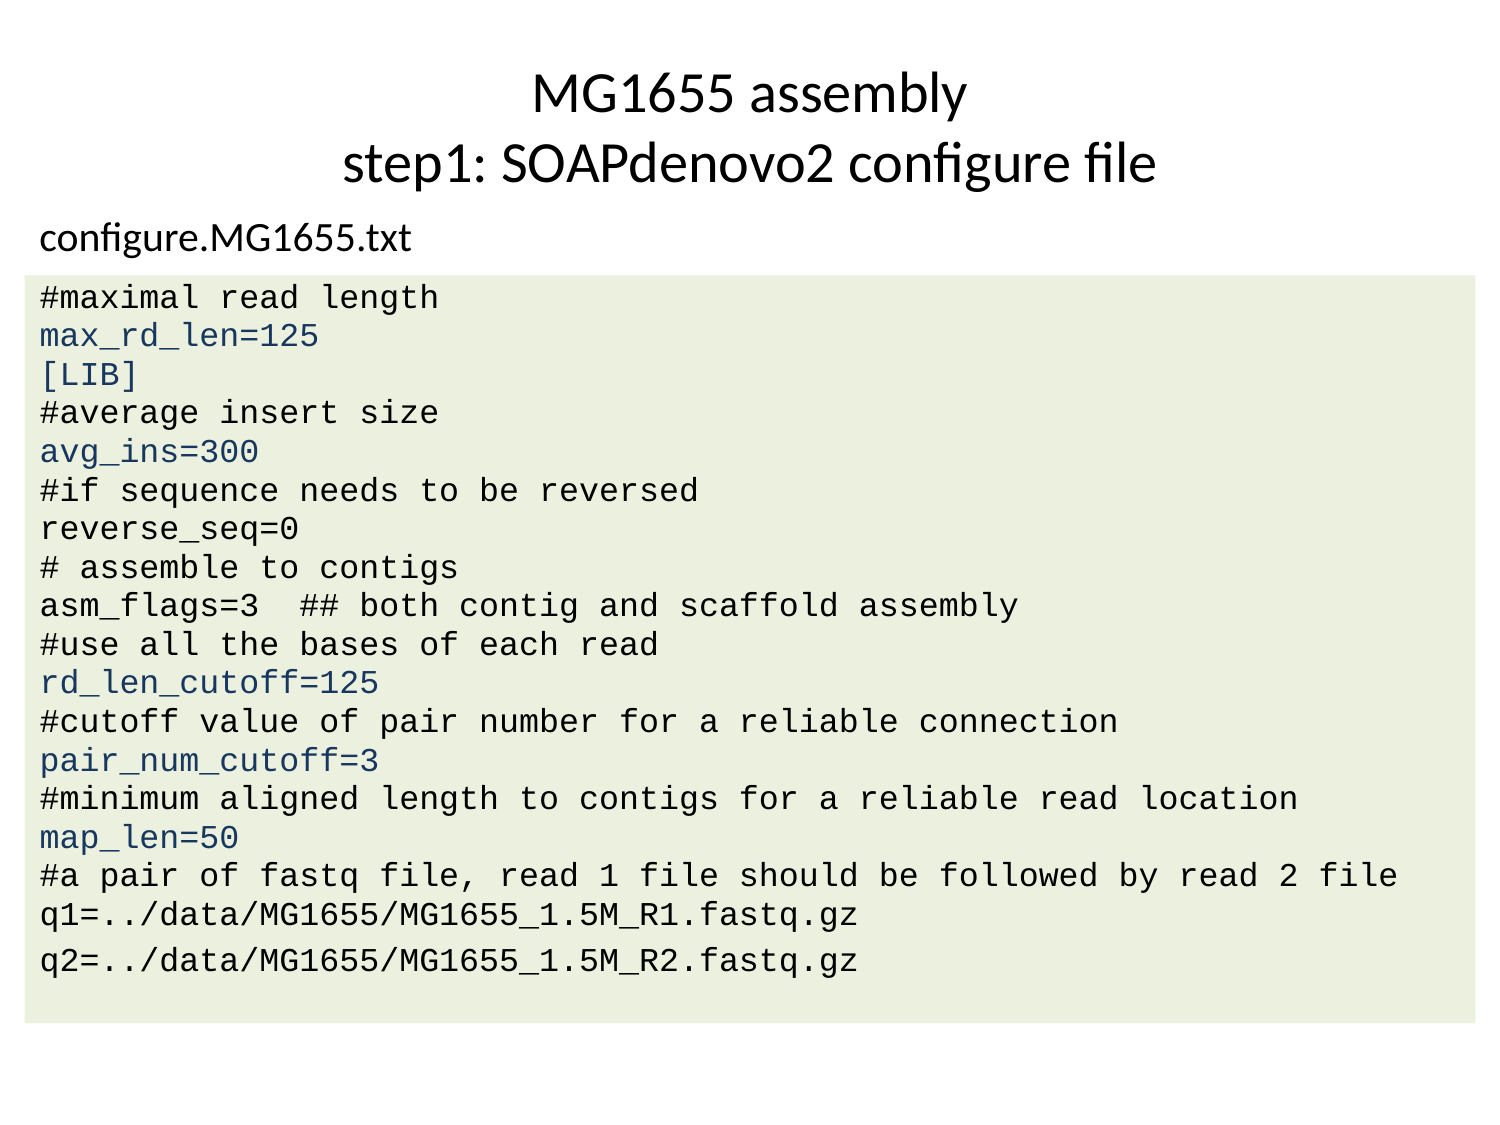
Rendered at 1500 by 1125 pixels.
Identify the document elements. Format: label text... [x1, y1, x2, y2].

text_box configure.MG1655.txt [24, 202, 1172, 268]
list #maximal read length max_rd_len=125 [LIB] #average insert size avg_ins=300 #if sequence needs to be reversed reverse_seq=0 # assemble to contigs asm_flags=3 ## both contig and scaffold assembly #use all the bases of each read rd_len_cutoff=125 #cutoff value of pair number for a reliable connection pair_num_cutoff=3 #minimum aligned length to contigs for a reliable read location map_len=50 #a pair of fastq file, read 1 file should be followed by read 2 file q1=../data/MG1655/MG1655_1.5M_R1.fastq.gz q2=../data/MG1655/MG1655_1.5M_R2.fastq.gz [24, 275, 1476, 1024]
title MG1655 assembly step1: SOAPdenovo2 configure file [75, 45, 1425, 203]
